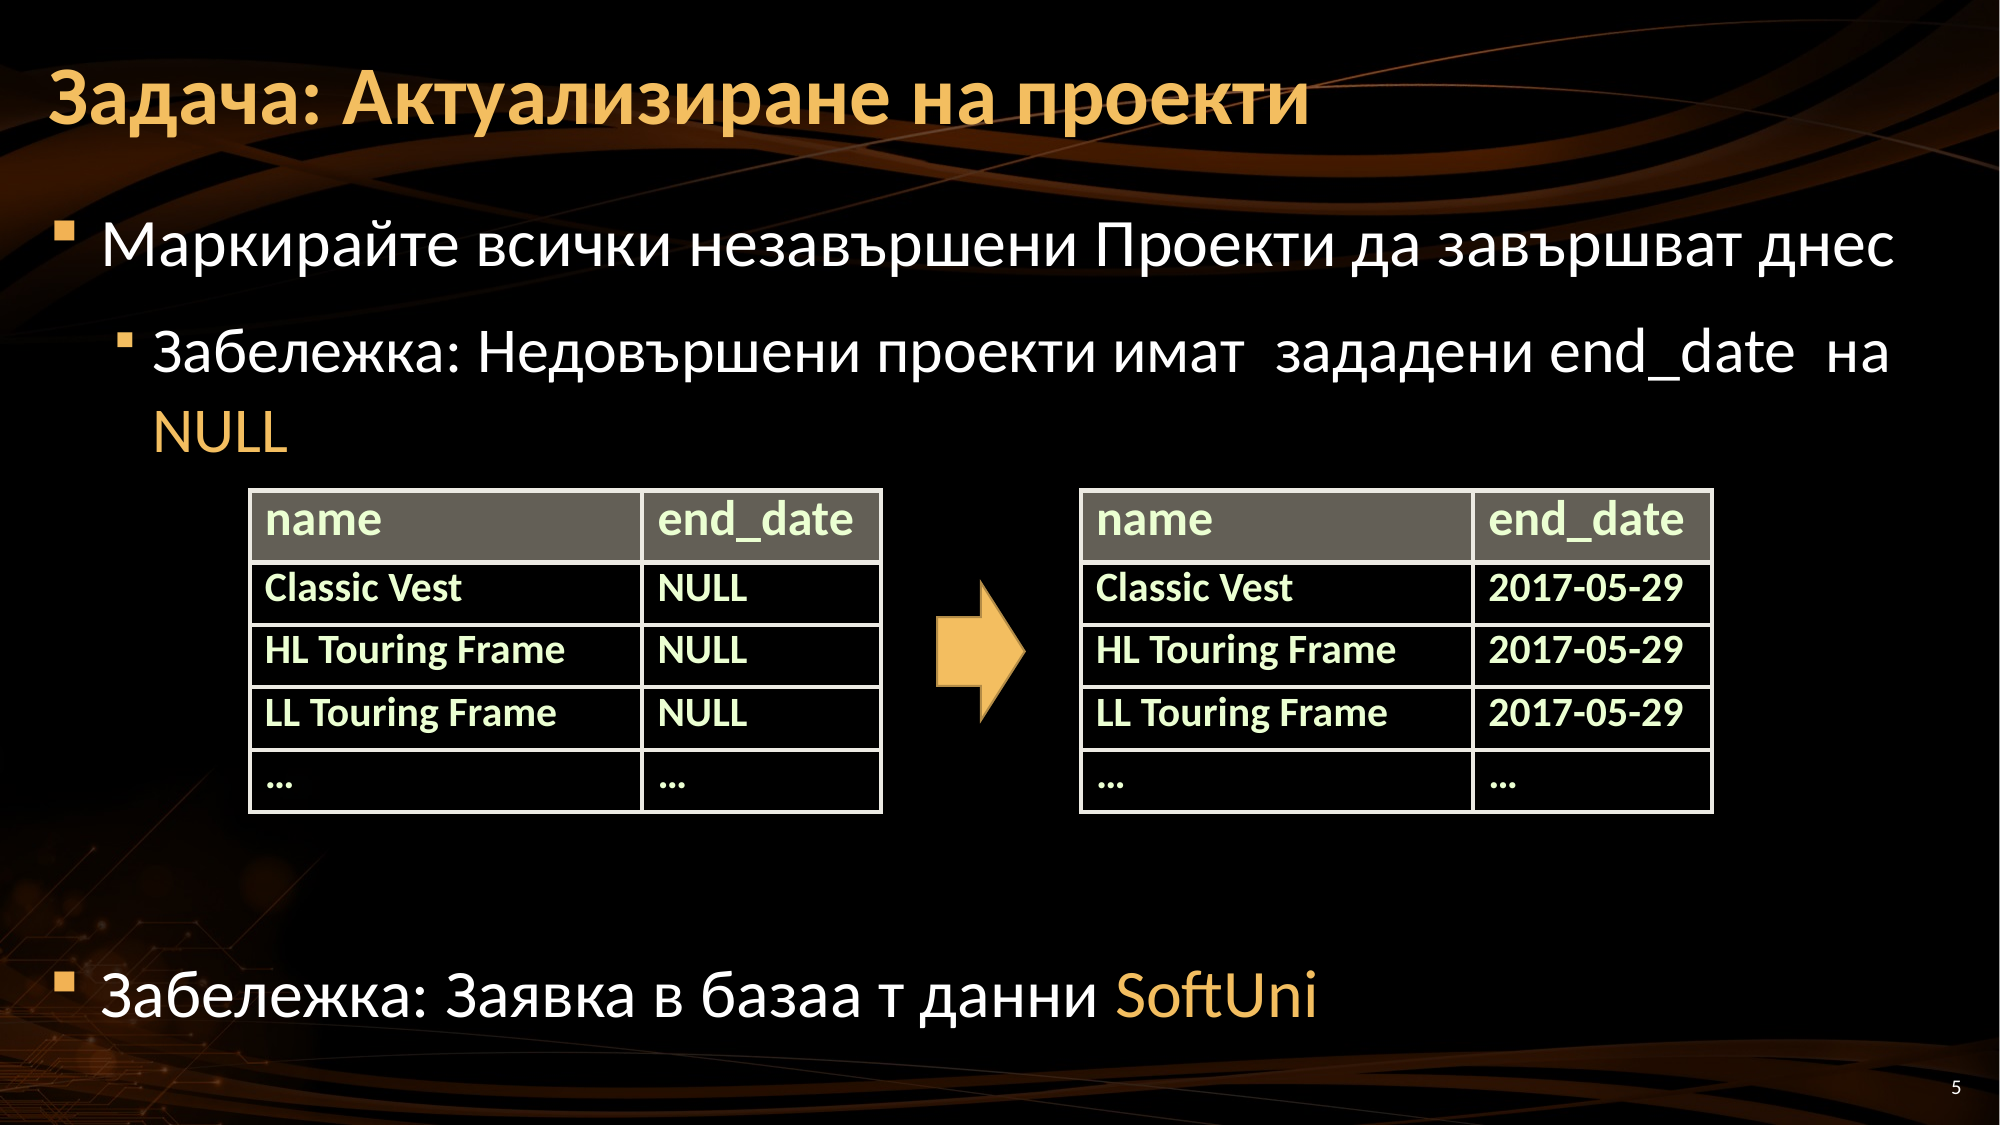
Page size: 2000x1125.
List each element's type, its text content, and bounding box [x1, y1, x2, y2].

table_cell … [644, 752, 879, 810]
table_header name [1083, 493, 1471, 560]
table_cell 2017-05-29 [1475, 689, 1710, 748]
title Задача: Актуализиране на проекти [30, 6, 1602, 189]
table_cell NULL [644, 565, 879, 623]
table_cell LL Touring Frame [1083, 689, 1471, 748]
table_cell … [252, 752, 640, 810]
table_cell 2017-05-29 [1475, 565, 1710, 623]
list Маркирайте всички незавършени Проекти да завършват днес Забележка: Недовършени проекти имат зададени end_date на NULL Забележка: Заявка в базаа т данни SoftUni [31, 188, 1968, 1103]
table_header end_date [1475, 493, 1710, 560]
table_cell Classic Vest [1083, 565, 1471, 623]
table_cell NULL [644, 627, 879, 685]
table_cell NULL [644, 689, 879, 748]
table_cell Classic Vest [252, 565, 640, 623]
table_header name [252, 493, 640, 560]
table_cell … [1083, 752, 1471, 810]
table_cell HL Touring Frame [252, 627, 640, 685]
table_cell 2017-05-29 [1475, 627, 1710, 685]
text_box [936, 579, 1026, 724]
table_cell … [1475, 752, 1710, 810]
picture [0, 0, 2000, 1125]
table_cell LL Touring Frame [252, 689, 640, 748]
table_cell HL Touring Frame [1083, 627, 1471, 685]
table_header end_date [644, 493, 879, 560]
